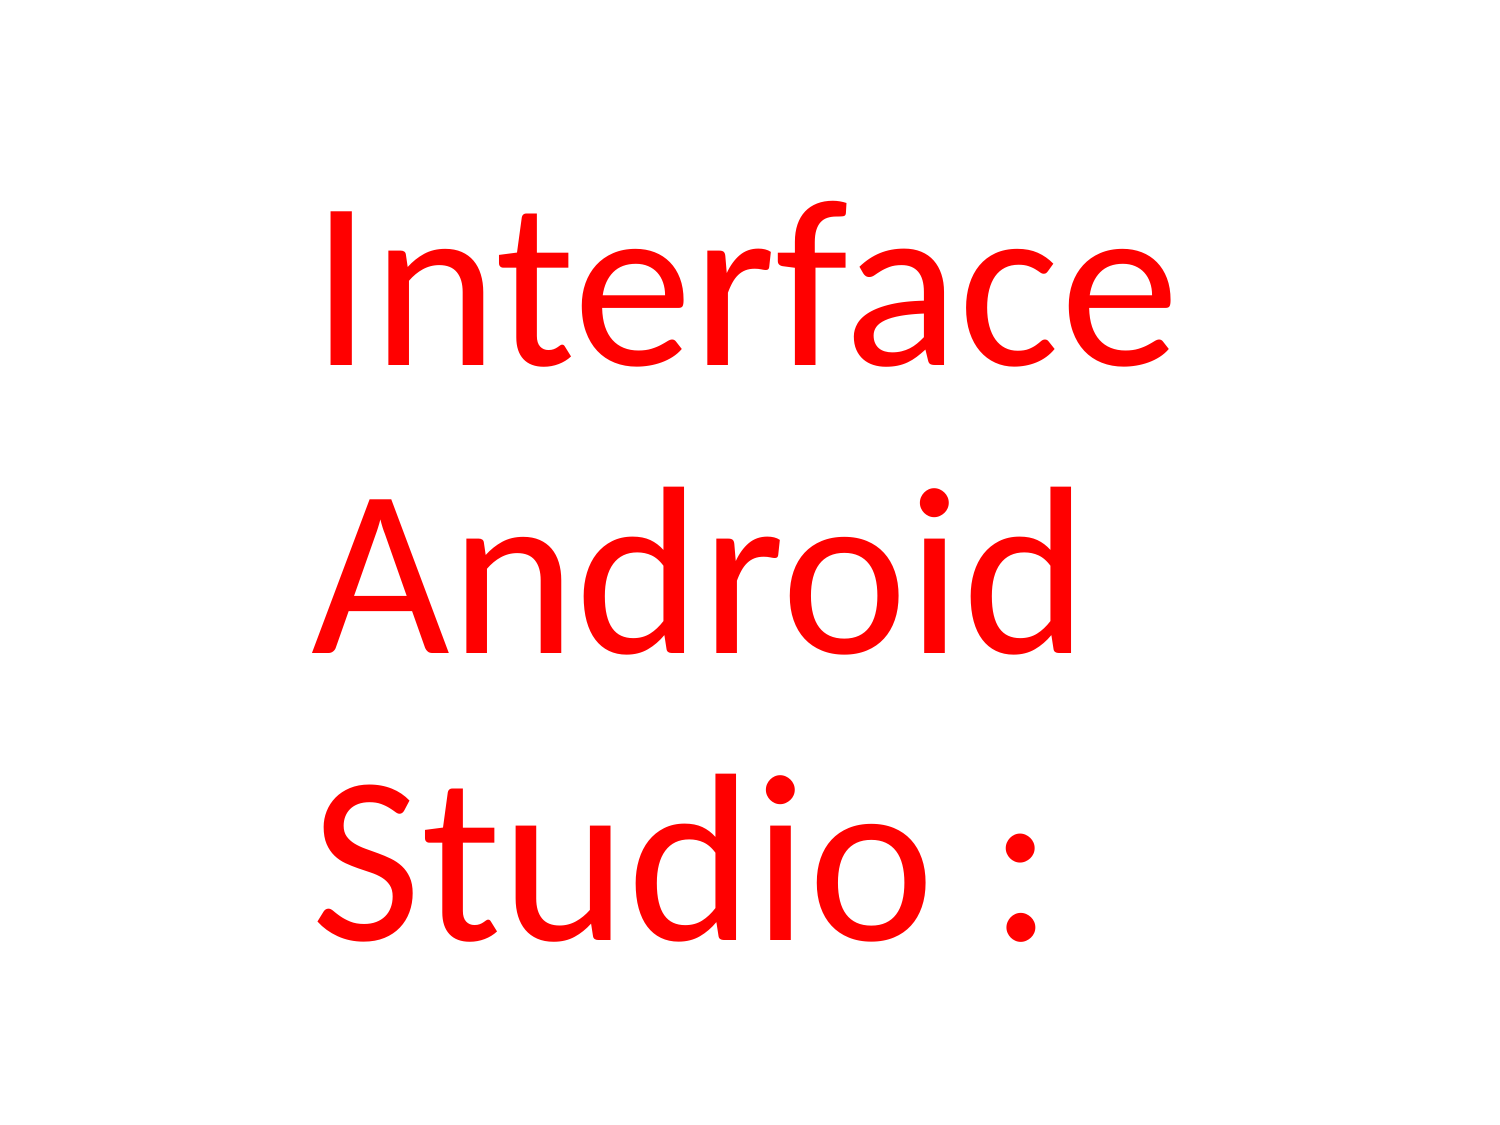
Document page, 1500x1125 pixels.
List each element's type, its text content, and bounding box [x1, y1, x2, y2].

text_box Interface Android Studio : [297, 118, 1250, 996]
